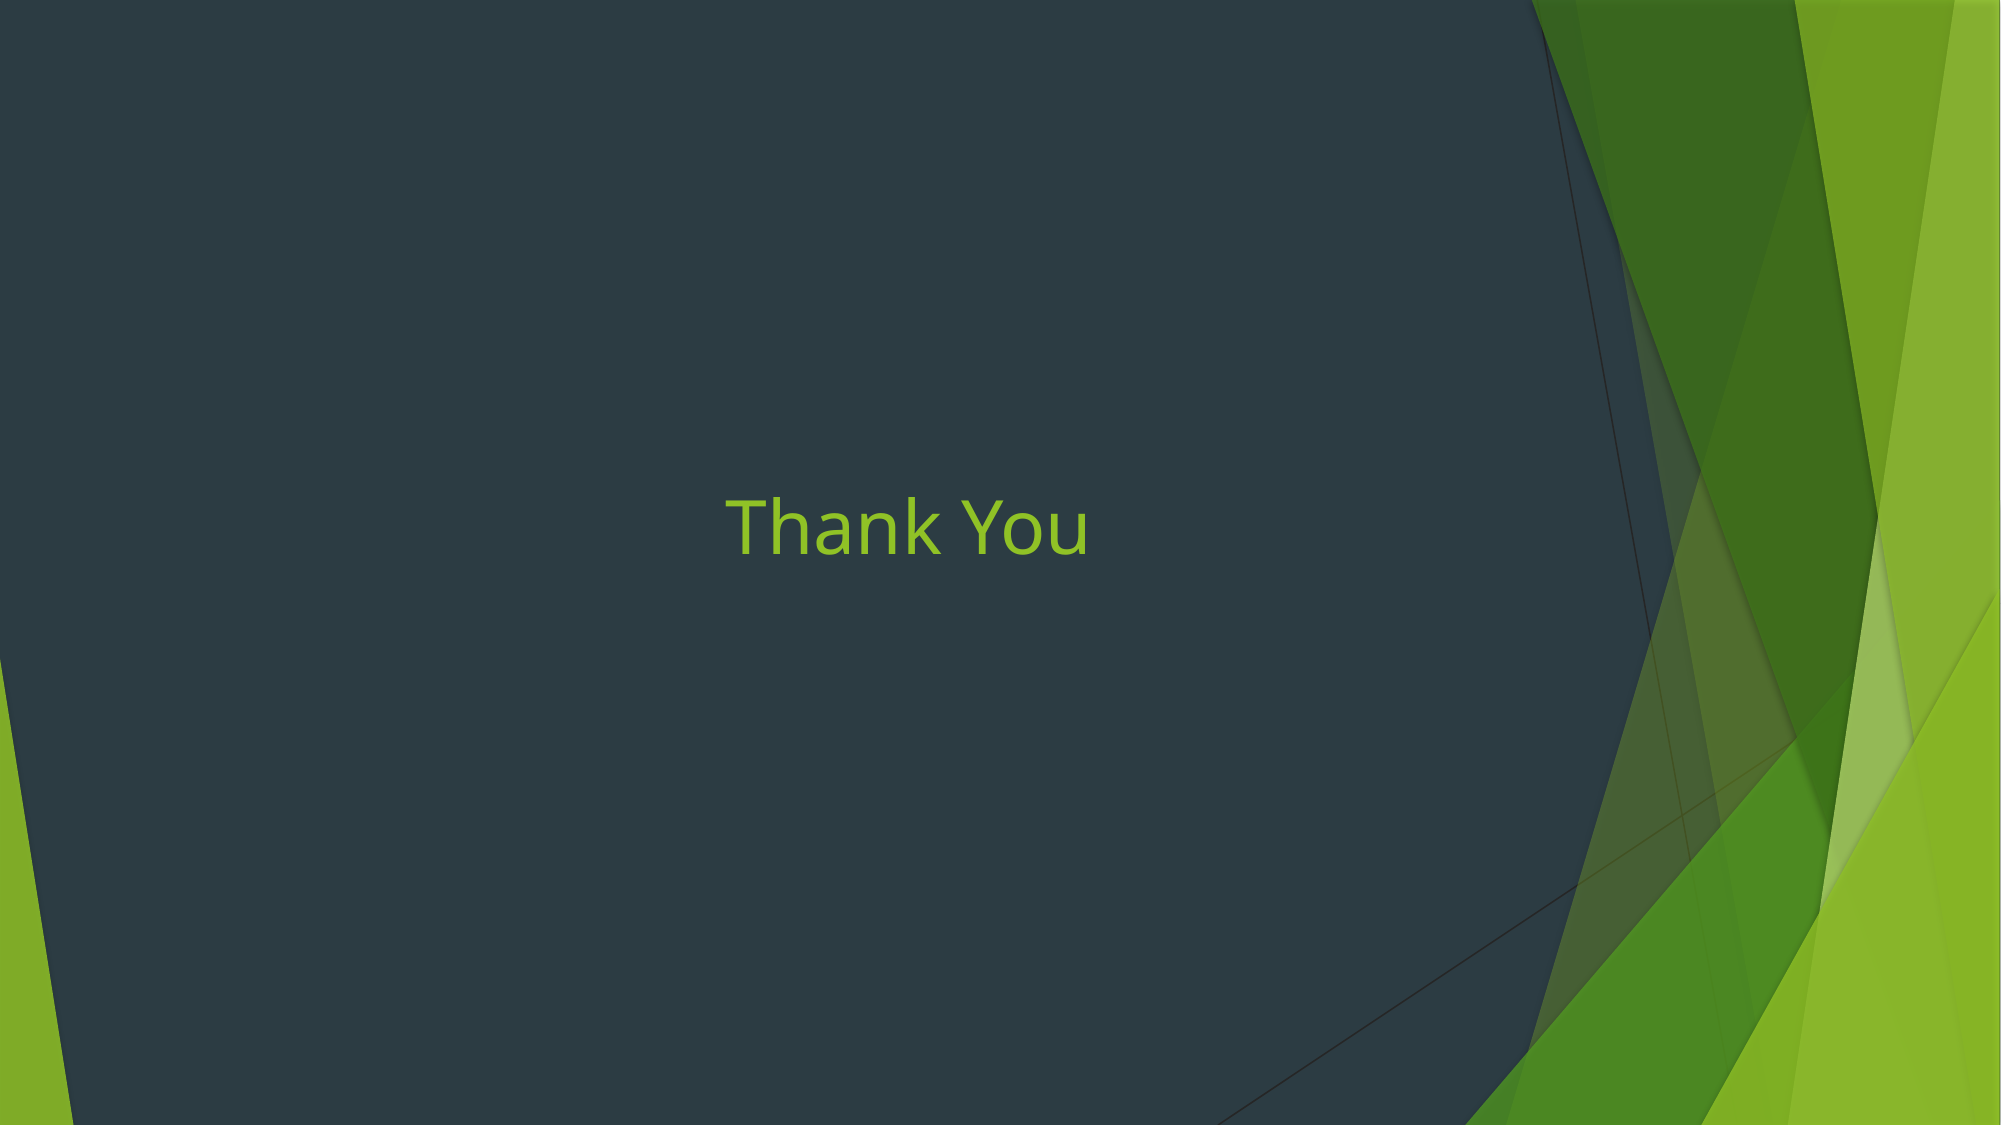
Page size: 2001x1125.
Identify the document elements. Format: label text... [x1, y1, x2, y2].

title Thank You [710, 472, 2000, 690]
